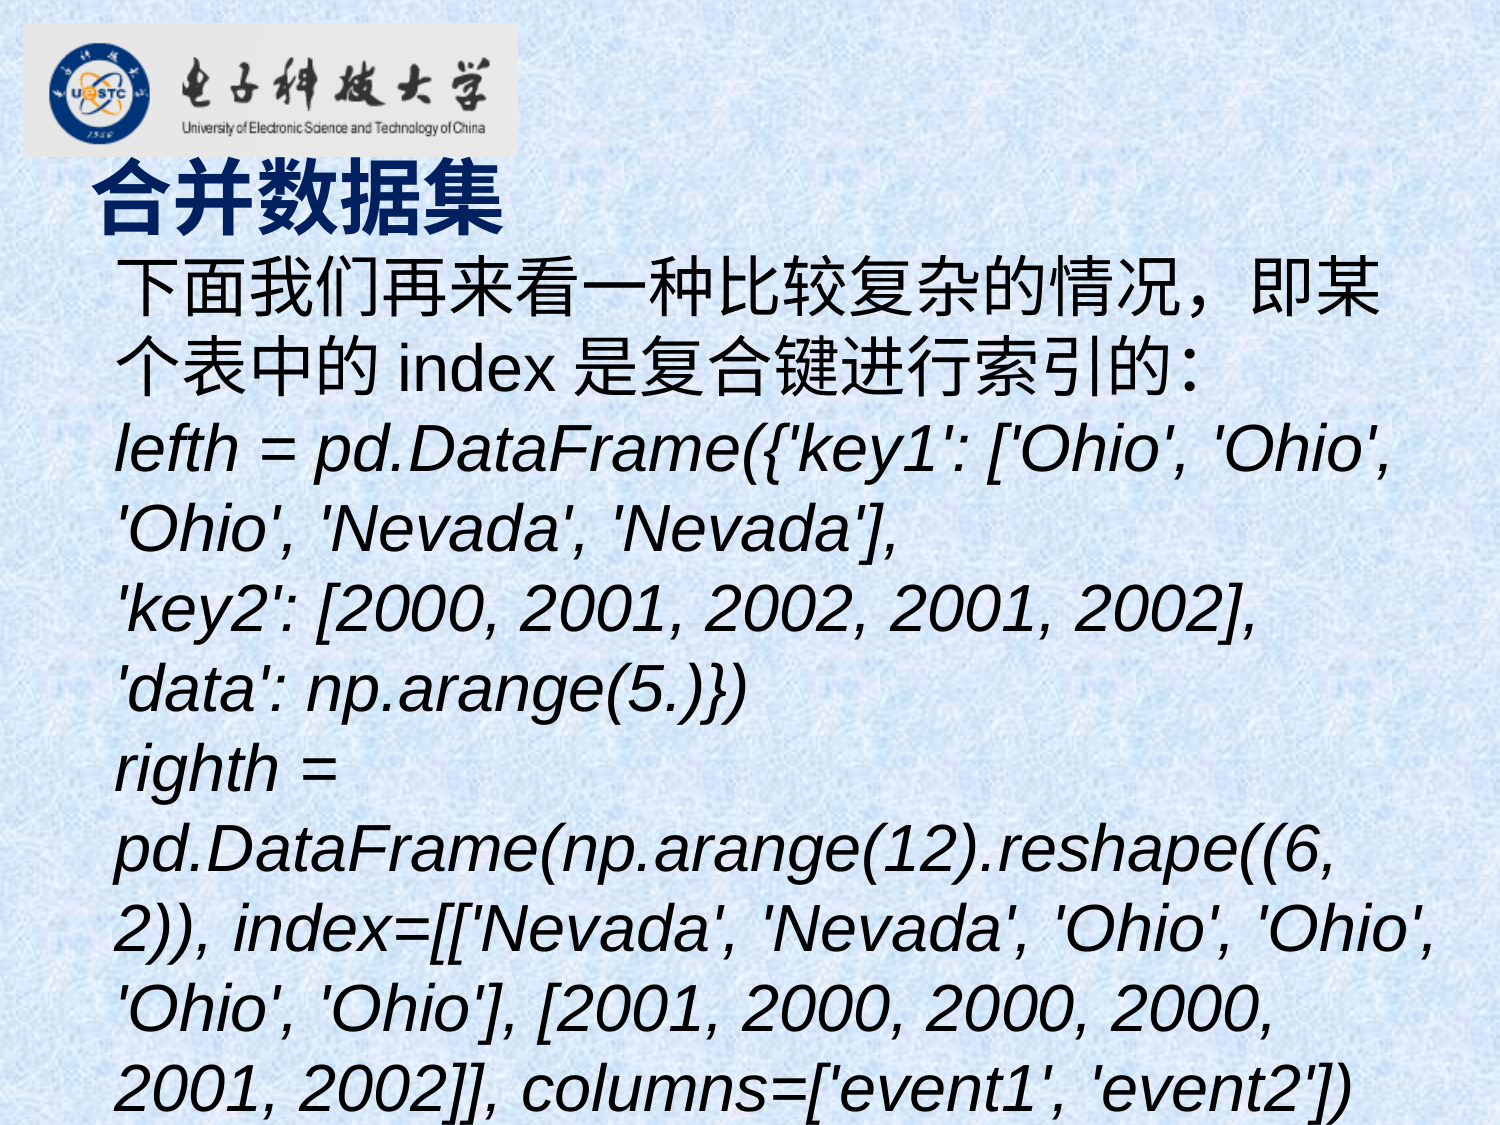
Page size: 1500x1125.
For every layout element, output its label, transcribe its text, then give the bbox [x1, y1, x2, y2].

picture [0, 0, 1500, 1125]
text_box 下面我们再来看一种比较复杂的情况，即某个表中的index是复合键进行索引的： lefth = pd.DataFrame({'key1': ['Ohio', 'Ohio', 'Ohio', 'Nevada', 'Nevada'], 'key2': [2000, 2001, 2002, 2001, 2002], 'data': np.arange(5.)}) righth = pd.DataFrame(np.arange(12).reshape((6, 2)), index=[['Nevada', 'Nevada', 'Ohio', 'Ohio', 'Ohio', 'Ohio'], [2001, 2000, 2000, 2000, 2001, 2002]], columns=['event1', 'event2']) [99, 237, 1463, 1125]
title 合并数据集 [75, 137, 988, 285]
